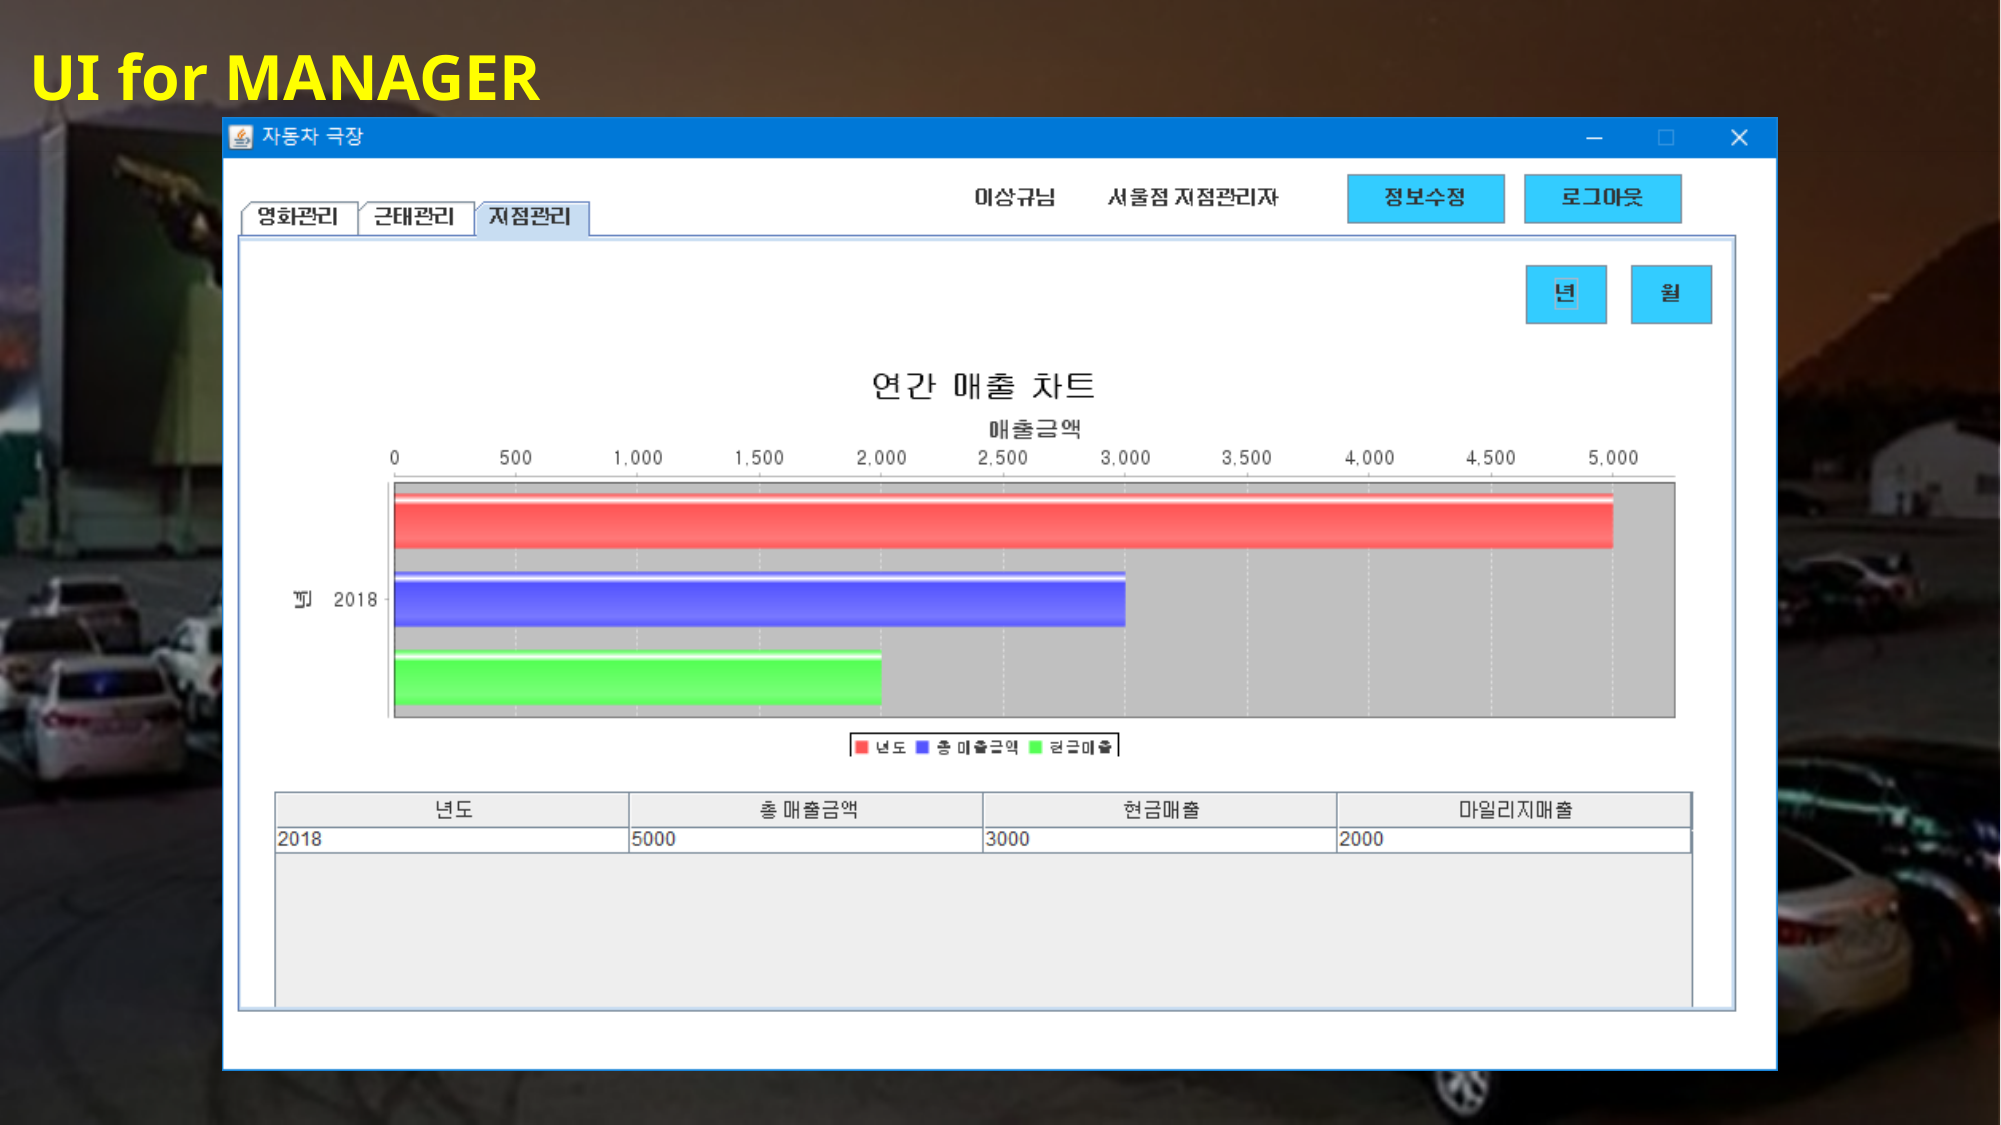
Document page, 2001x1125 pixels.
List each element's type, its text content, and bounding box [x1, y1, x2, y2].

picture [222, 117, 1778, 1071]
text_box [0, 152, 1999, 1125]
text_box UI for MANAGER [0, 0, 1999, 152]
